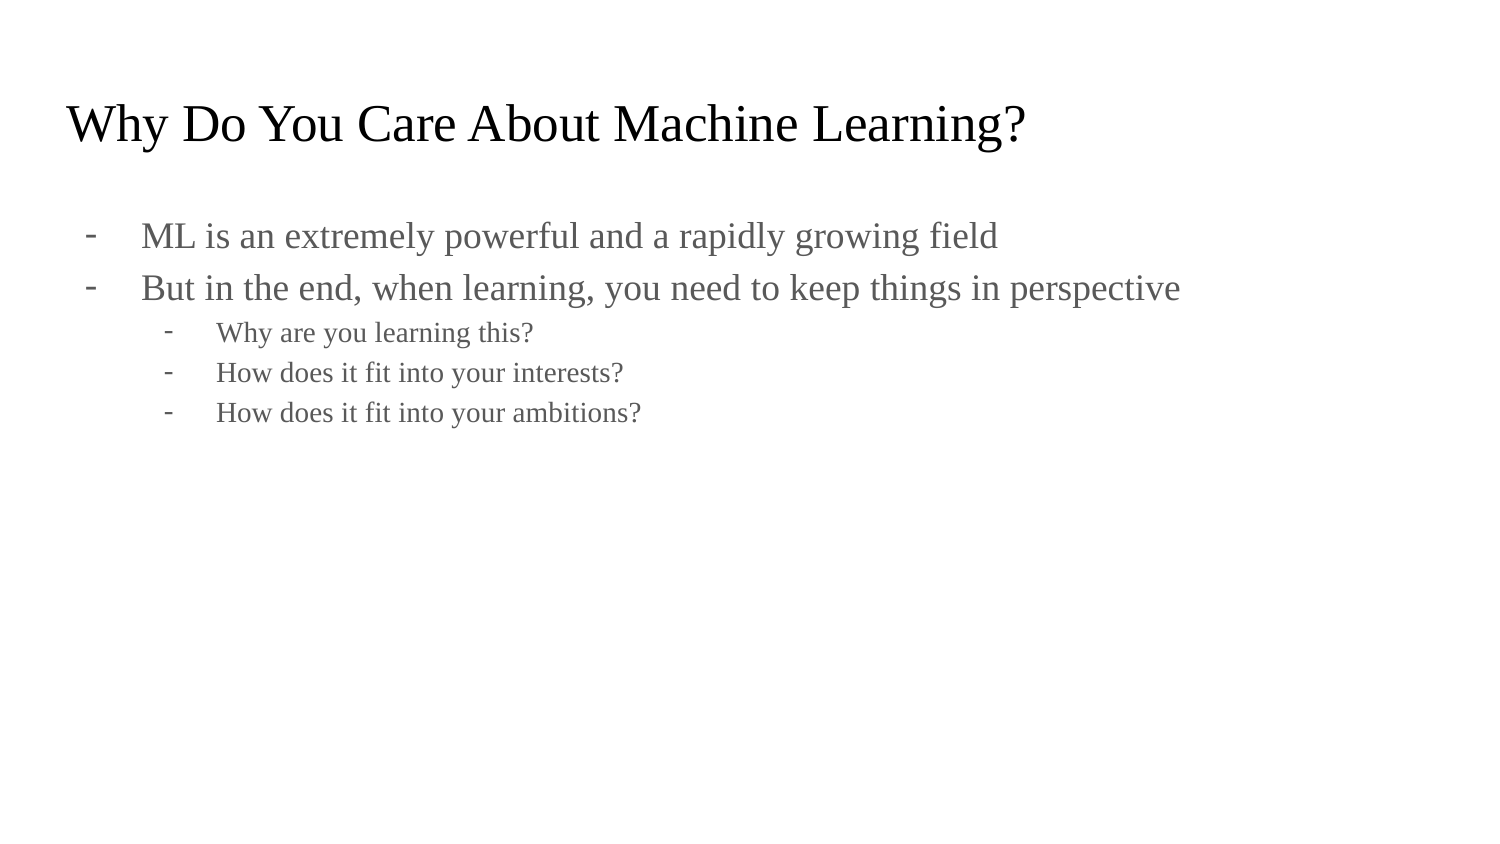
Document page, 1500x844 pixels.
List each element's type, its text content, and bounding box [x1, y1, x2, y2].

title Why Do You Care About Machine Learning? [51, 72, 1449, 167]
list ML is an extremely powerful and a rapidly growing field But in the end, when learning, you need to keep things in perspective Why are you learning this? How does it fit into your interests? How does it fit into your ambitions? [51, 189, 1449, 487]
